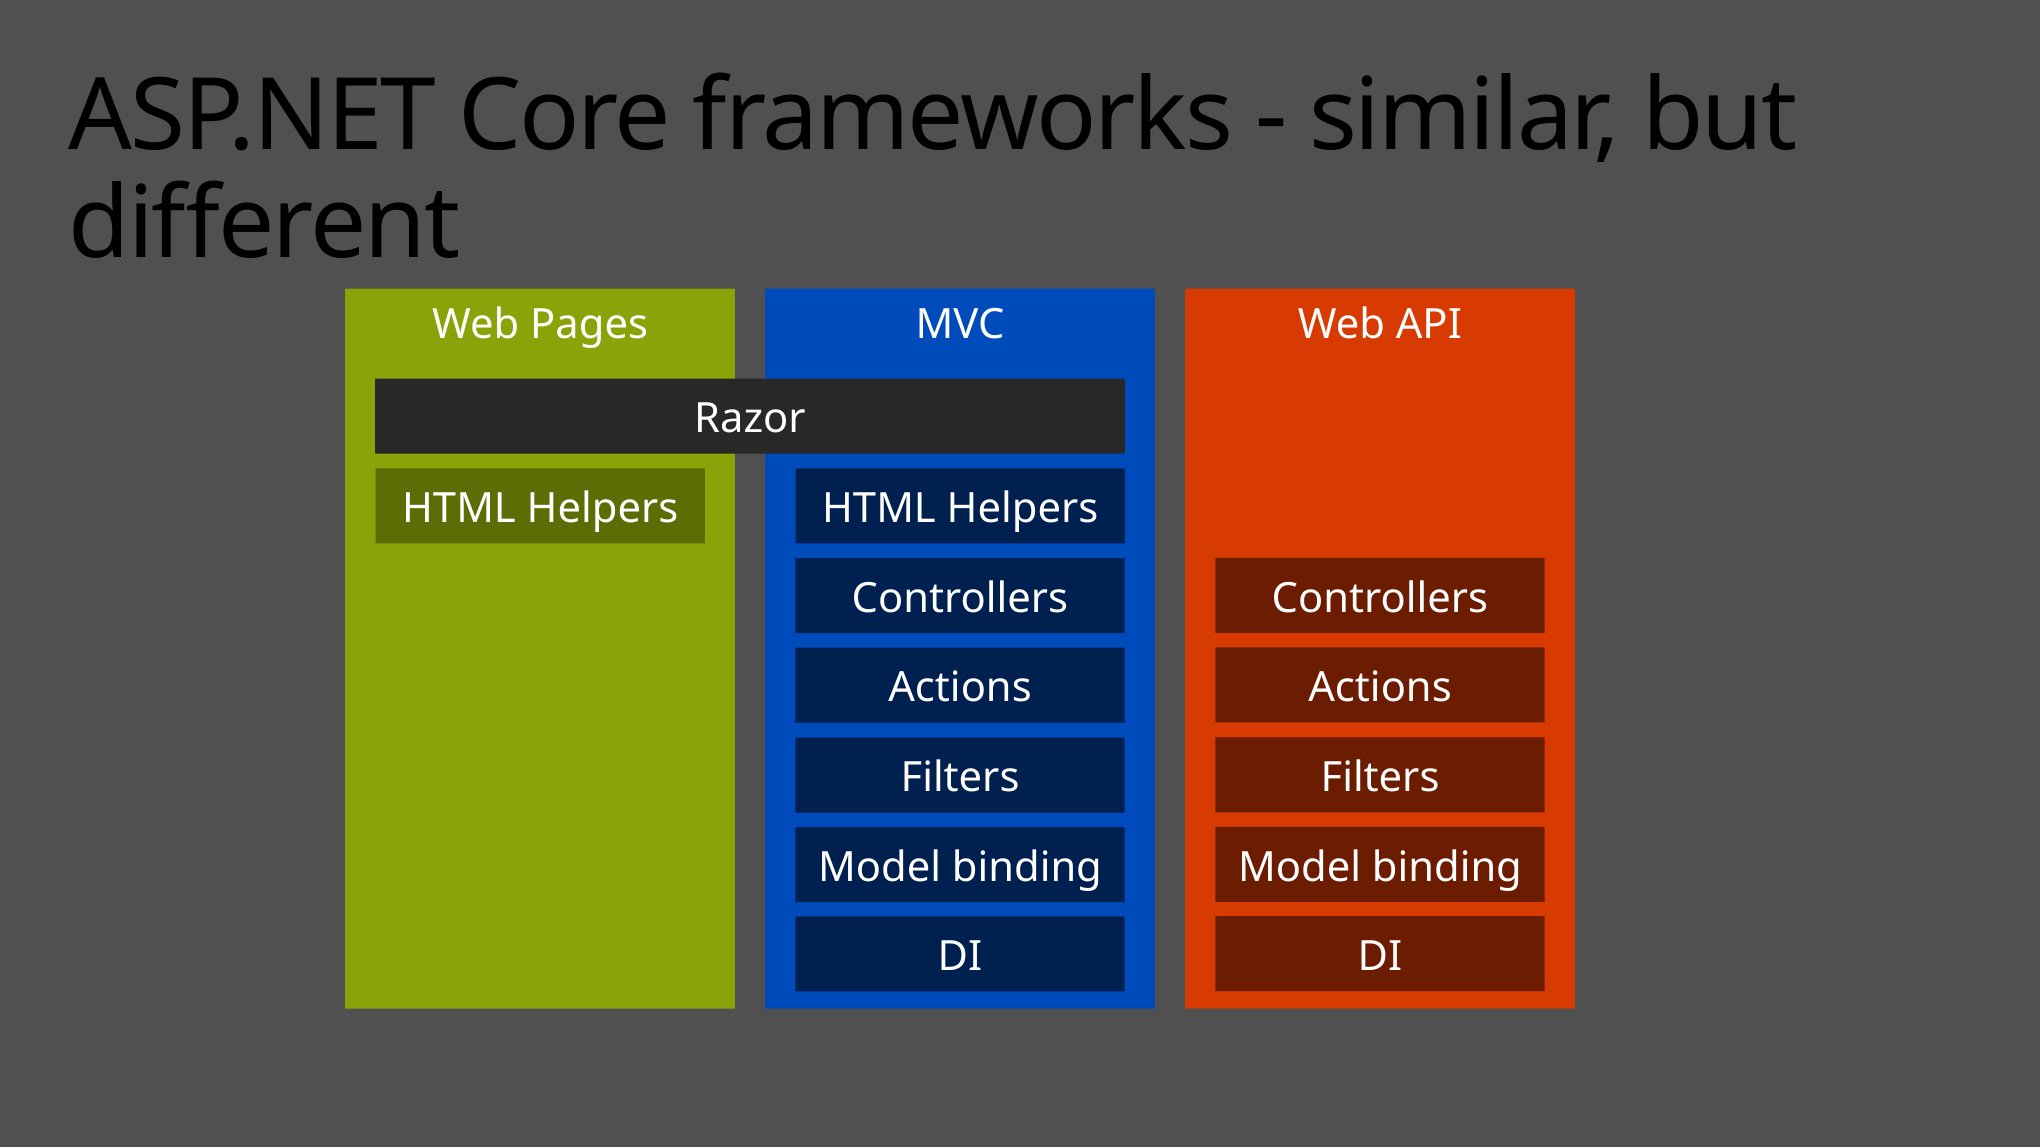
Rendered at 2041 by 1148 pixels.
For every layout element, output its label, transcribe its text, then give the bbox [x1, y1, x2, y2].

text_box DI [1215, 916, 1545, 992]
text_box Filters [1215, 737, 1545, 813]
text_box Razor [375, 378, 1125, 454]
text_box Web API [1185, 288, 1575, 1009]
text_box DI [795, 916, 1125, 992]
text_box HTML Helpers [375, 468, 705, 544]
text_box Controllers [795, 558, 1125, 634]
text_box Actions [1215, 647, 1545, 723]
text_box Model binding [795, 827, 1125, 903]
text_box Web Pages [345, 288, 735, 1009]
text_box Filters [795, 737, 1125, 813]
title ASP.NET Core frameworks - similar, but different [45, 48, 1996, 199]
text_box Actions [795, 647, 1125, 723]
text_box Model binding [1215, 826, 1545, 902]
text_box HTML Helpers [795, 468, 1125, 544]
text_box MVC [765, 288, 1155, 1009]
text_box Controllers [1215, 557, 1545, 633]
